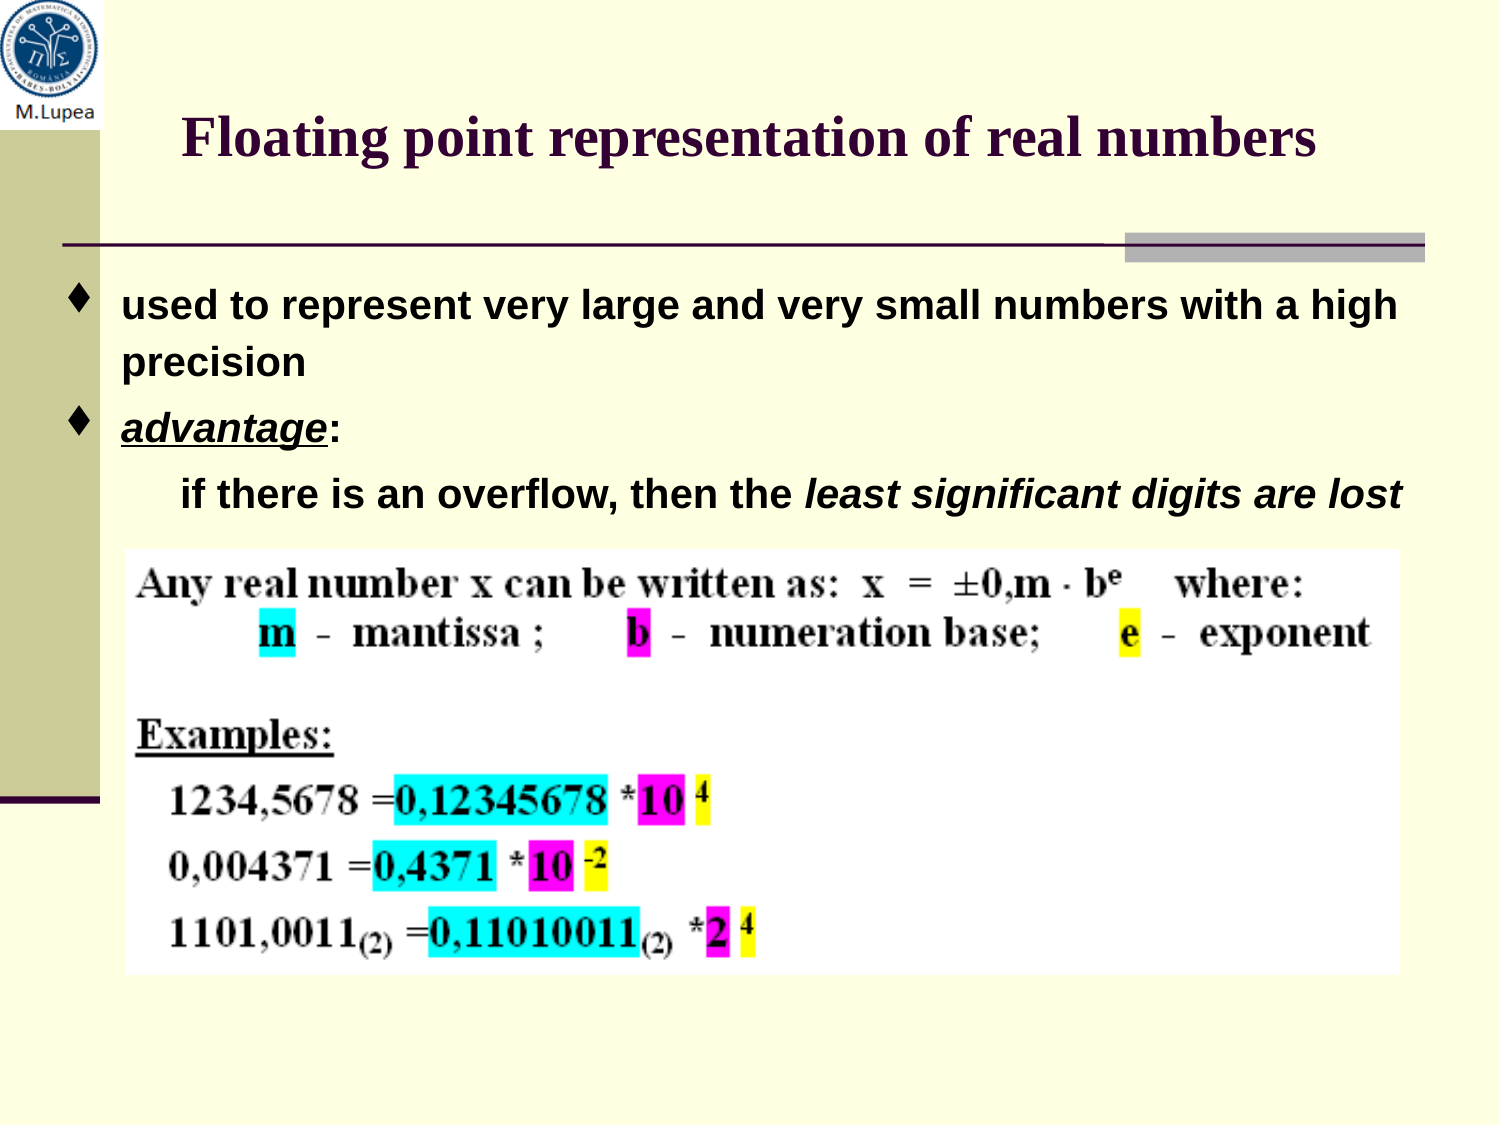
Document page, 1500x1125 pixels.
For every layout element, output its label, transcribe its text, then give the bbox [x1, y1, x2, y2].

list used to represent very large and very small numbers with a high precision advantage: if there is an overflow, then the least significant digits are lost [50, 262, 1425, 988]
picture [124, 549, 1401, 976]
picture [0, 0, 104, 131]
title Floating point representation of real numbers [150, 52, 1488, 208]
